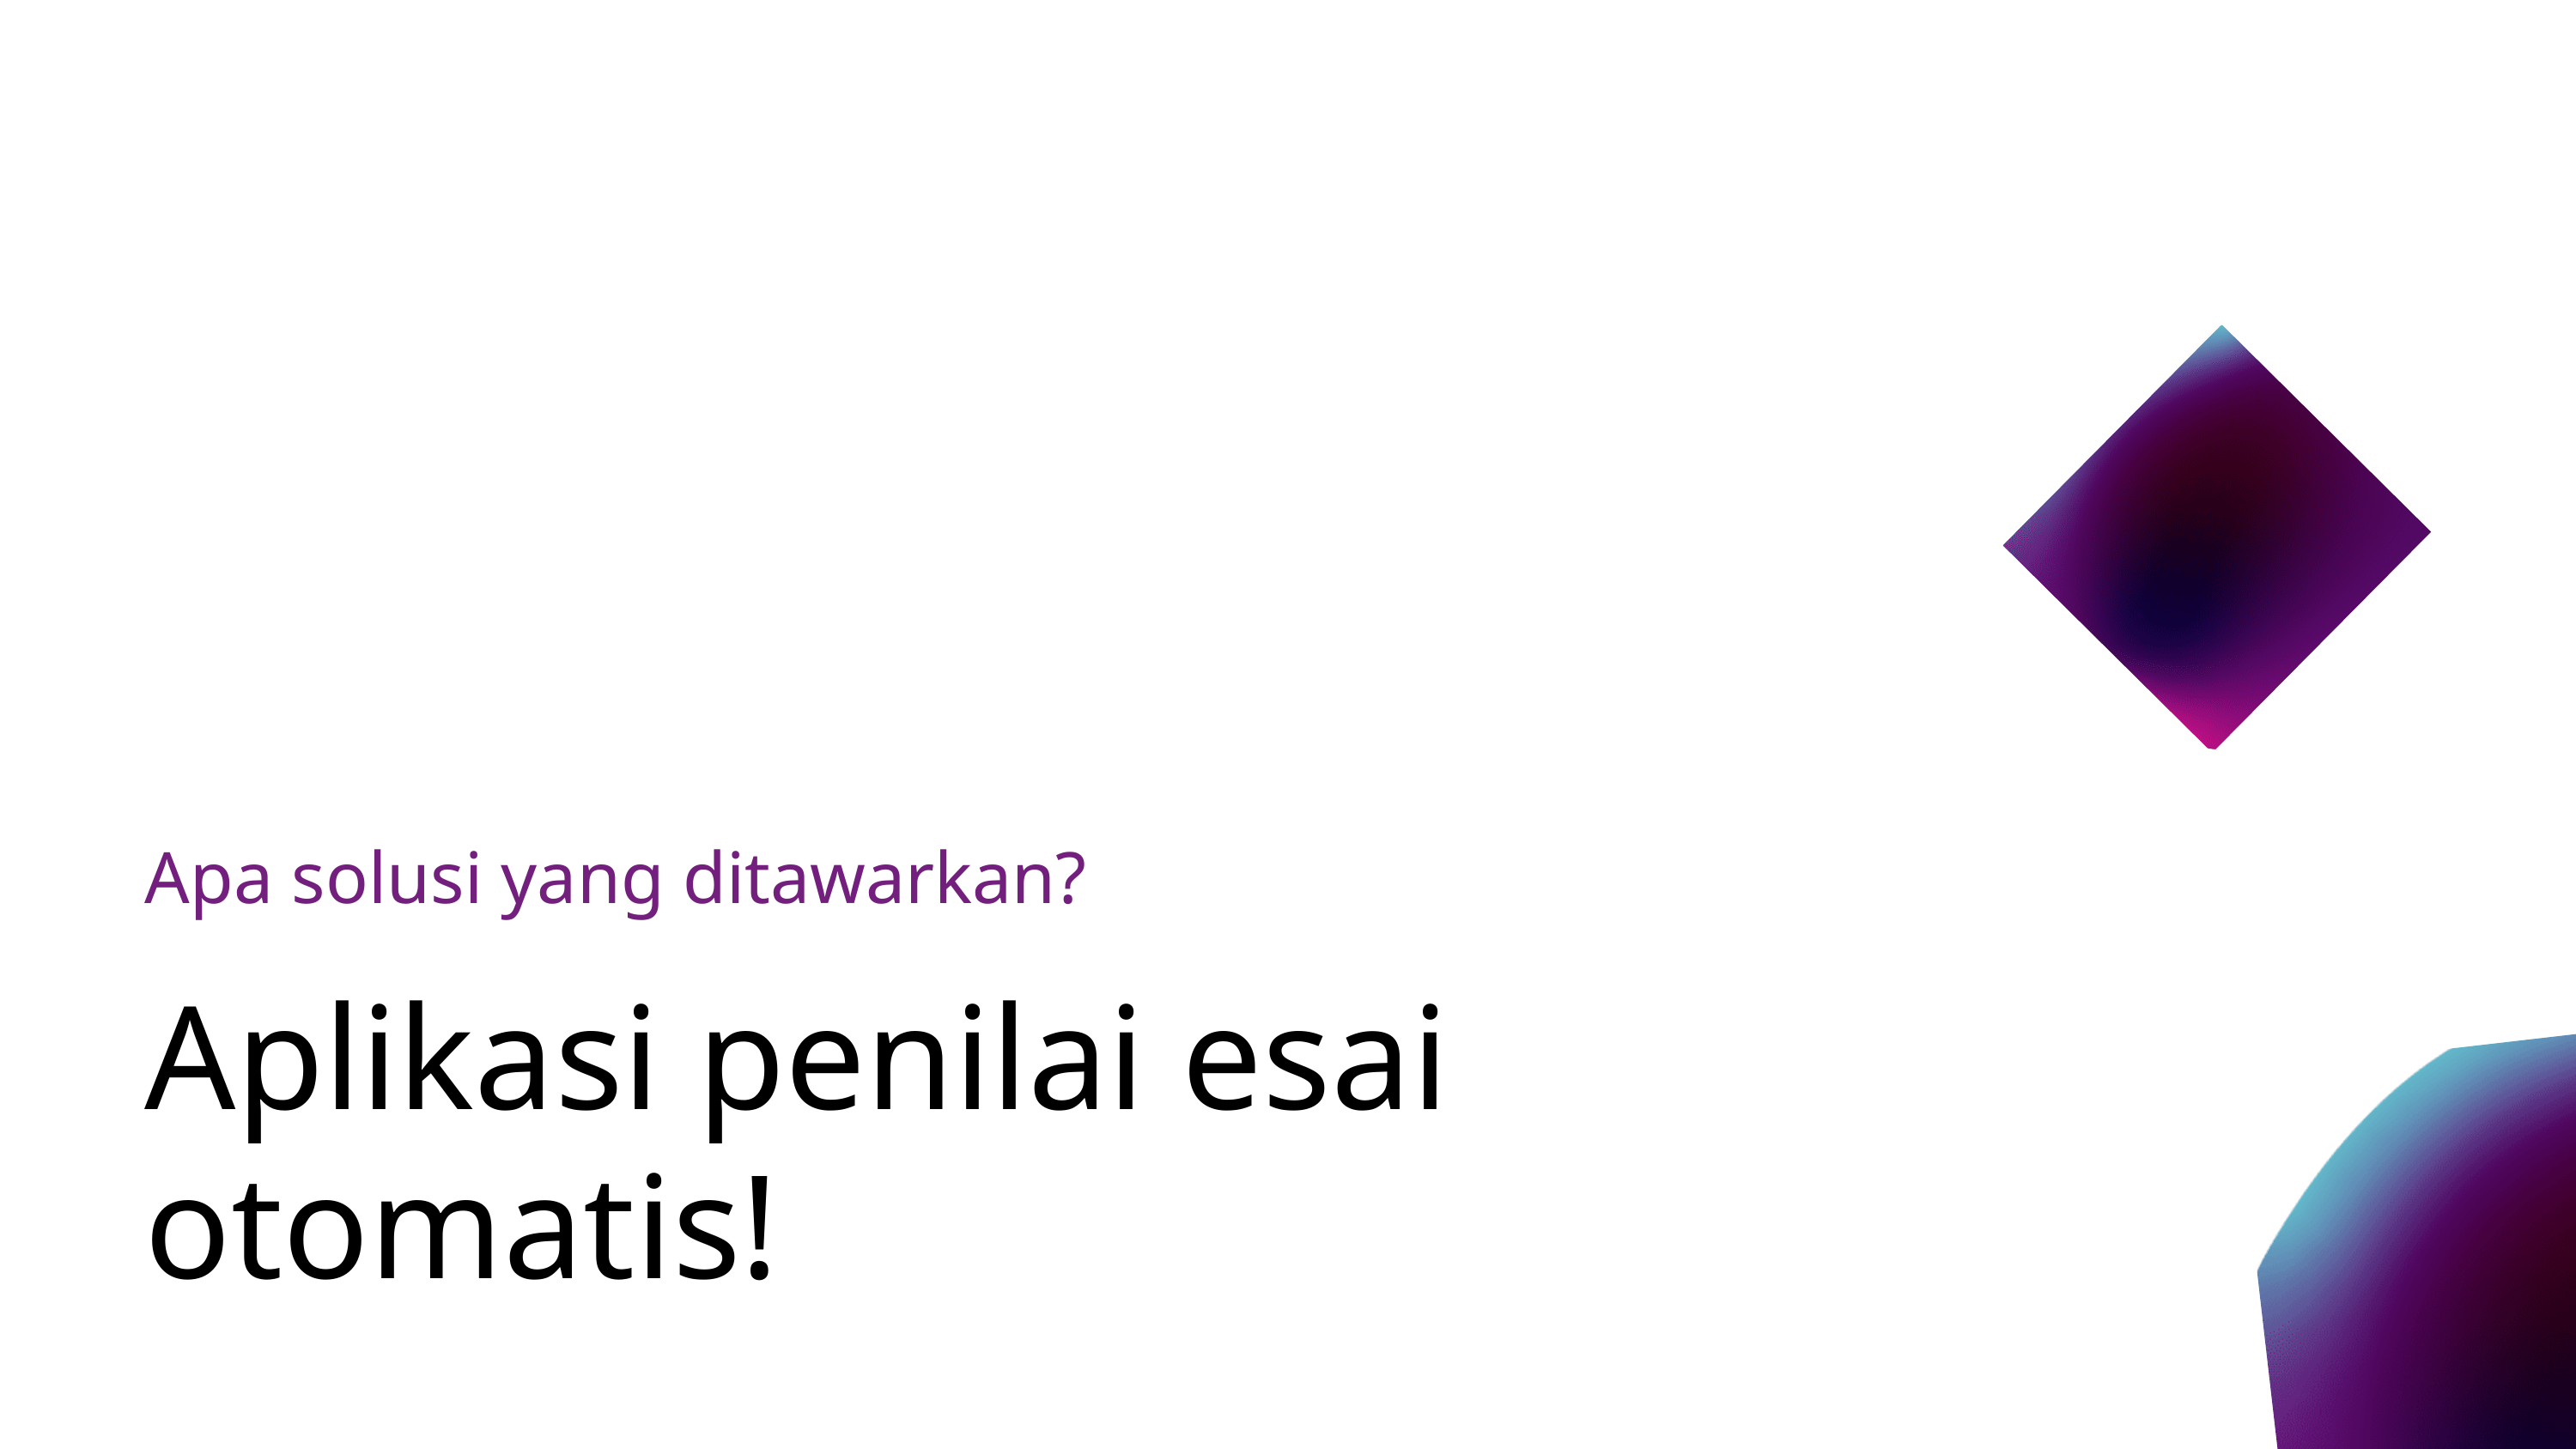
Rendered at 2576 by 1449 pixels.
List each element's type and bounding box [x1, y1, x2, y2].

text_box [2234, 1034, 2576, 1449]
text_box [144, 825, 1588, 1304]
text_box [2002, 324, 2432, 753]
